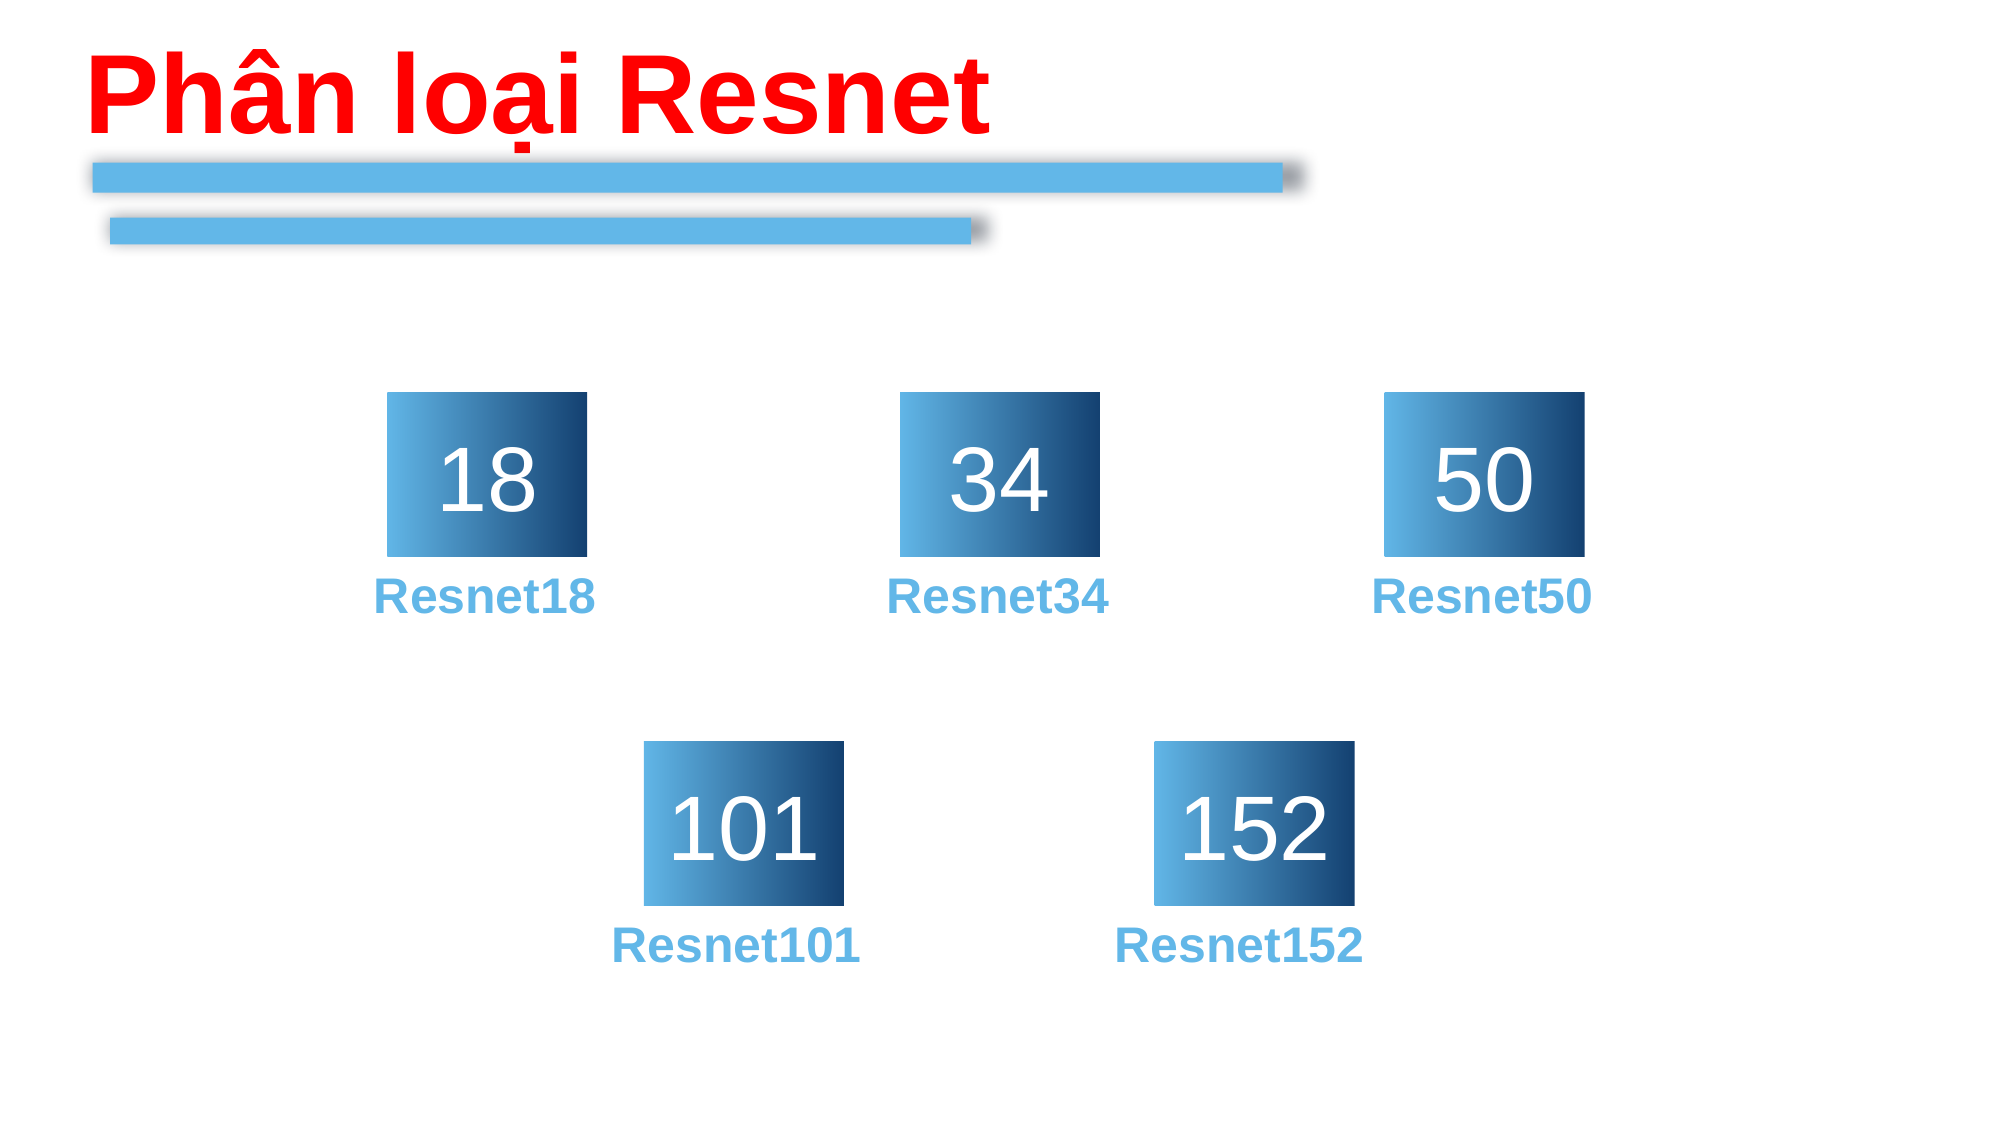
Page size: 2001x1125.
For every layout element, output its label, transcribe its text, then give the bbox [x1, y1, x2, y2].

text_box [597, 741, 893, 981]
text_box [109, 217, 972, 245]
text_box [359, 392, 616, 632]
text_box [92, 162, 1284, 194]
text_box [1356, 392, 1613, 632]
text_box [871, 392, 1128, 632]
text_box Phân loại Resnet [67, 13, 1127, 164]
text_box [1099, 741, 1410, 981]
